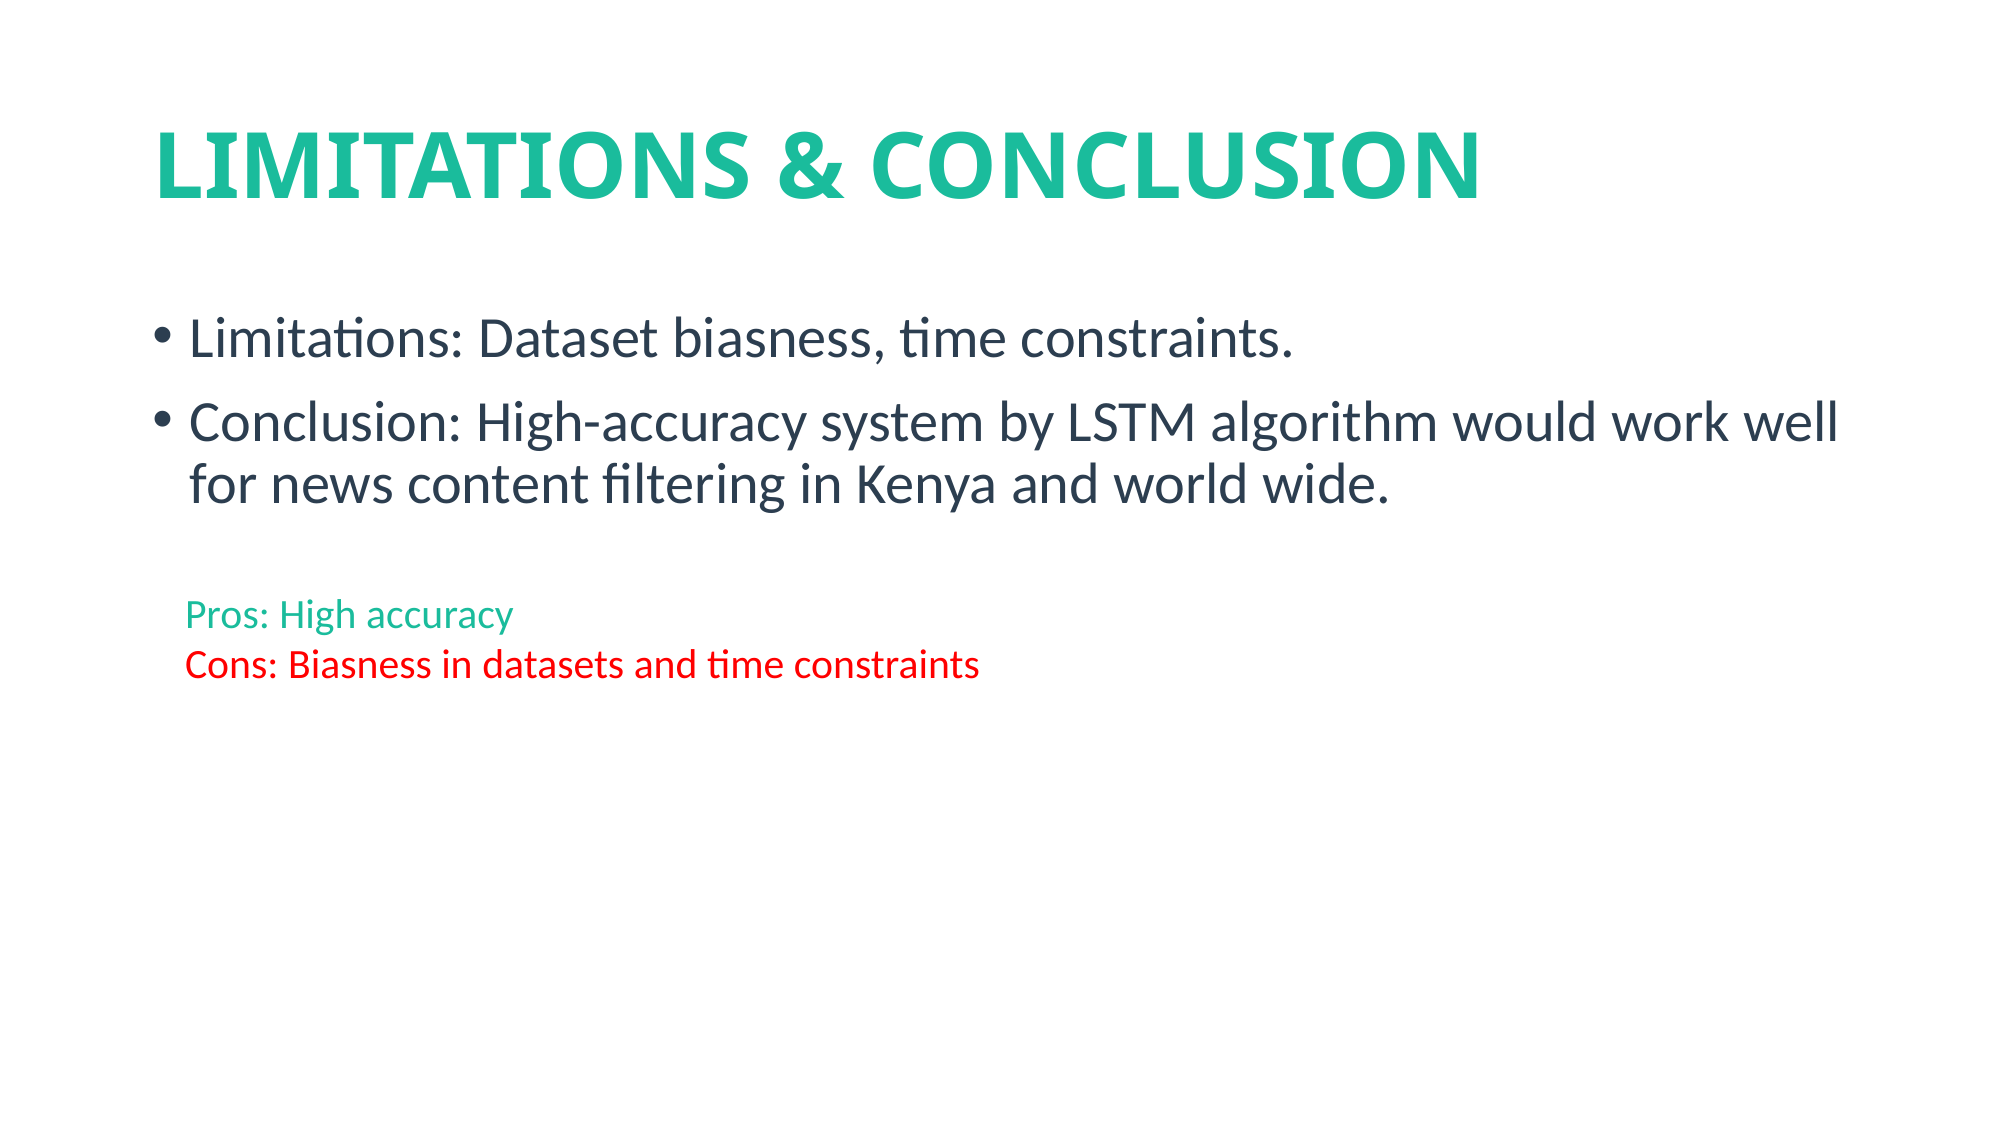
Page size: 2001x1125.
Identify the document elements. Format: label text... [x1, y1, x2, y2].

text_box Pros: High accuracy Cons: Biasness in datasets and time constraints [170, 579, 1000, 695]
list Limitations: Dataset biasness, time constraints. Conclusion: High-accuracy system by LSTM algorithm would work well for news content filtering in Kenya and world wide. [137, 299, 1863, 1014]
title LIMITATIONS & CONCLUSION [137, 59, 1863, 278]
